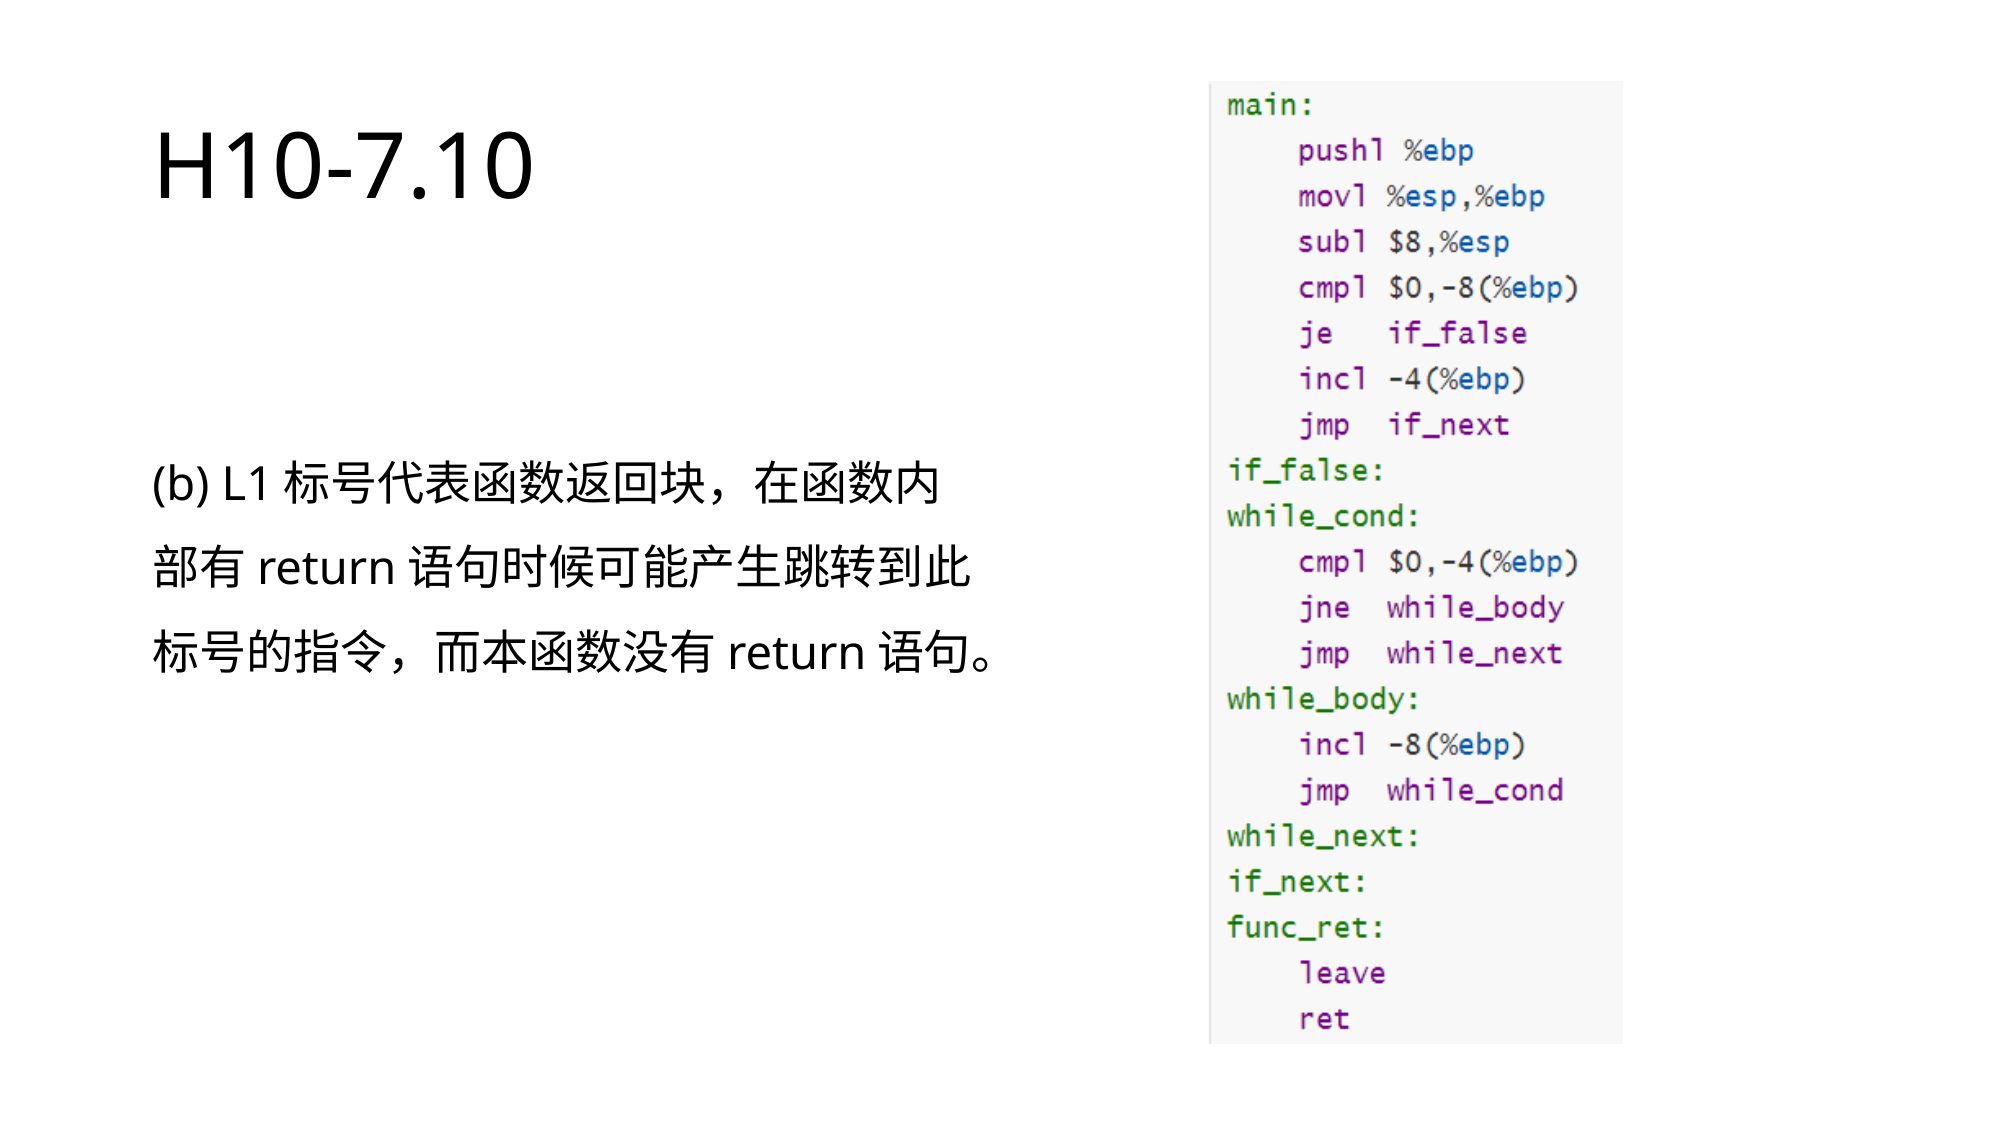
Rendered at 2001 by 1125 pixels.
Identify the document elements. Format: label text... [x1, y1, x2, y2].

picture [1208, 81, 1623, 1044]
title H10-7.10 [137, 59, 1863, 278]
list (b) L1标号代表函数返回块，在函数内部有return语句时候可能产生跳转到此标号的指令，而本函数没有return语句。 [137, 417, 1000, 708]
